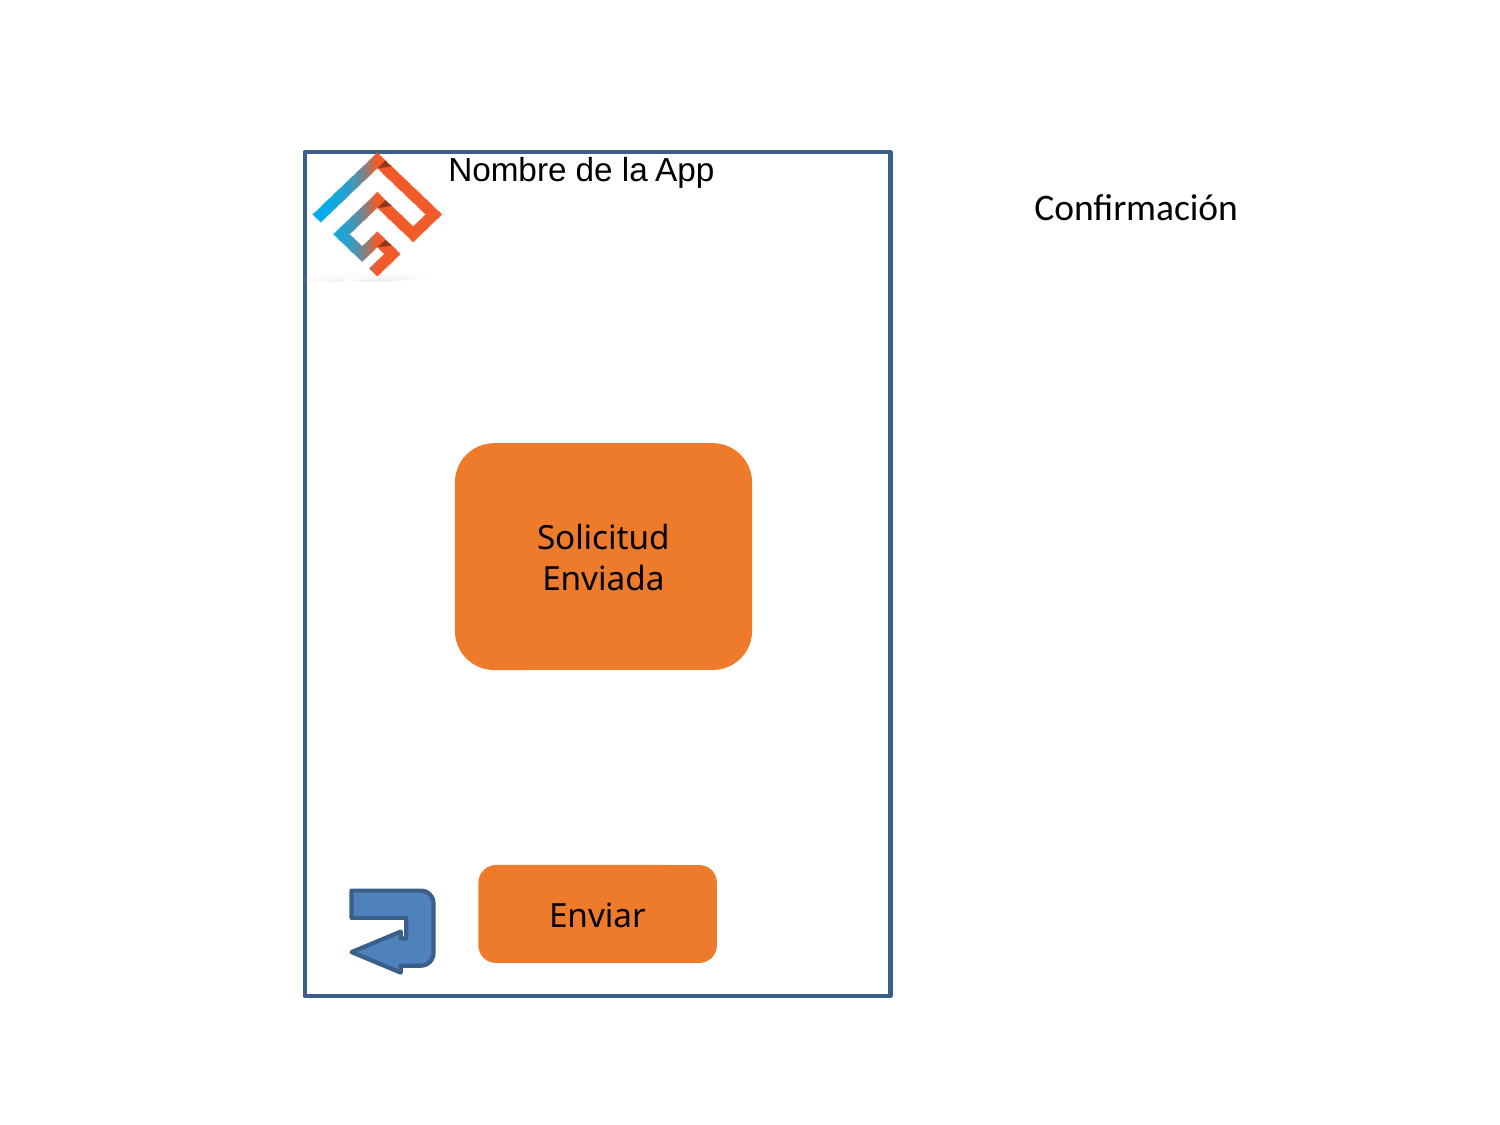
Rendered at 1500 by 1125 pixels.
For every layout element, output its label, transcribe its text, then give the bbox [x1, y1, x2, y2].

text_box [303, 150, 893, 998]
text_box Confirmación [1019, 175, 1418, 236]
text_box Solicitud Enviada [454, 443, 753, 671]
picture [304, 152, 450, 282]
text_box [349, 888, 436, 975]
text_box Enviar [478, 864, 717, 963]
text_box Nombre de la App [433, 140, 879, 196]
